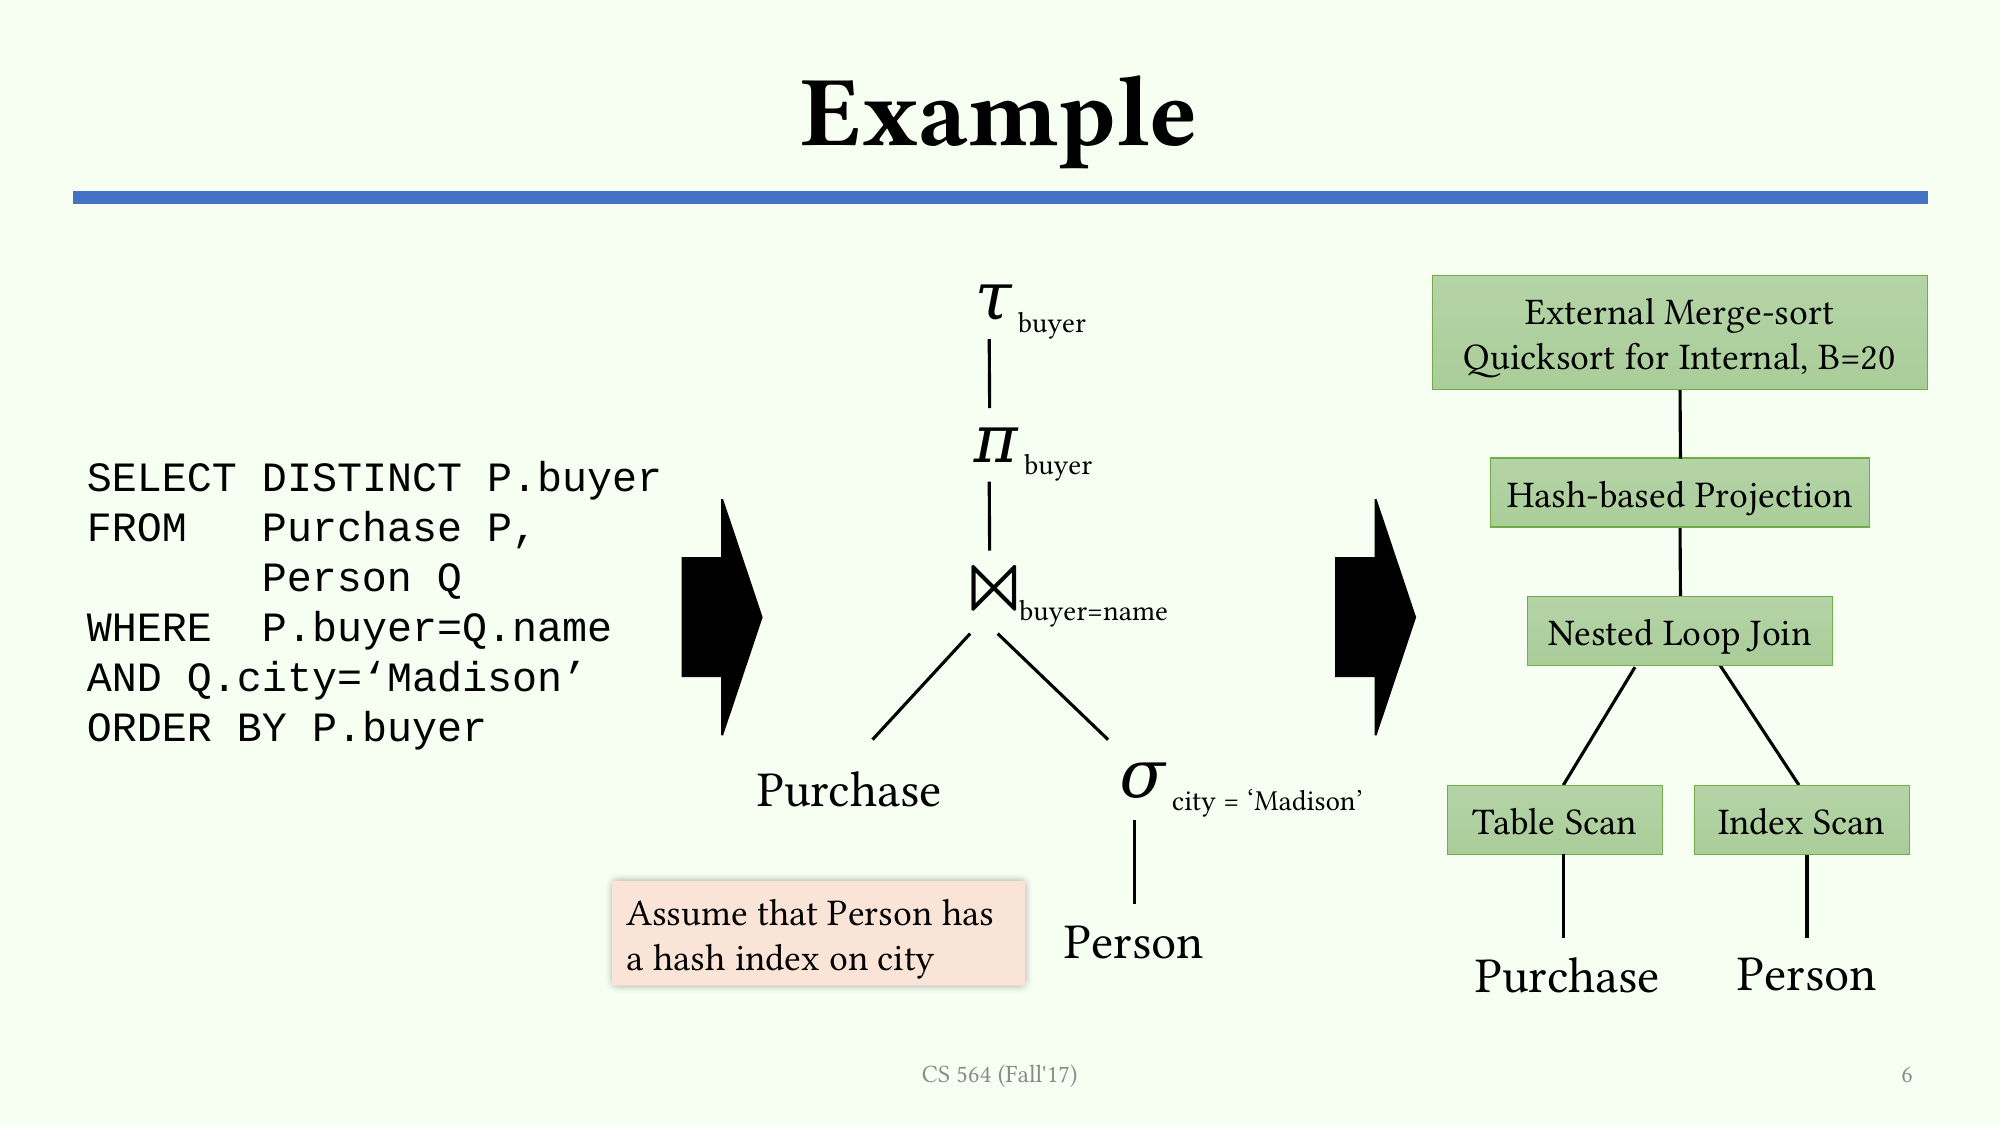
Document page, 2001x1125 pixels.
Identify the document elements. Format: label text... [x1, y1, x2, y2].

text_box SELECT DISTINCT P.buyer FROM Purchase P, Person Q WHERE P.buyer=Q.name AND Q.city=‘Madison’ ORDER BY P.buyer [72, 441, 685, 757]
footer CS 564 (Fall'17) [662, 1042, 1338, 1103]
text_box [729, 271, 1243, 973]
text_box [681, 498, 729, 736]
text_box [1432, 275, 1928, 1007]
title Example [72, 35, 1928, 191]
text_box [1335, 498, 1417, 736]
text_box Assume that Person has a hash index on city [611, 880, 1026, 986]
slide_number 6 [1412, 1042, 1928, 1103]
